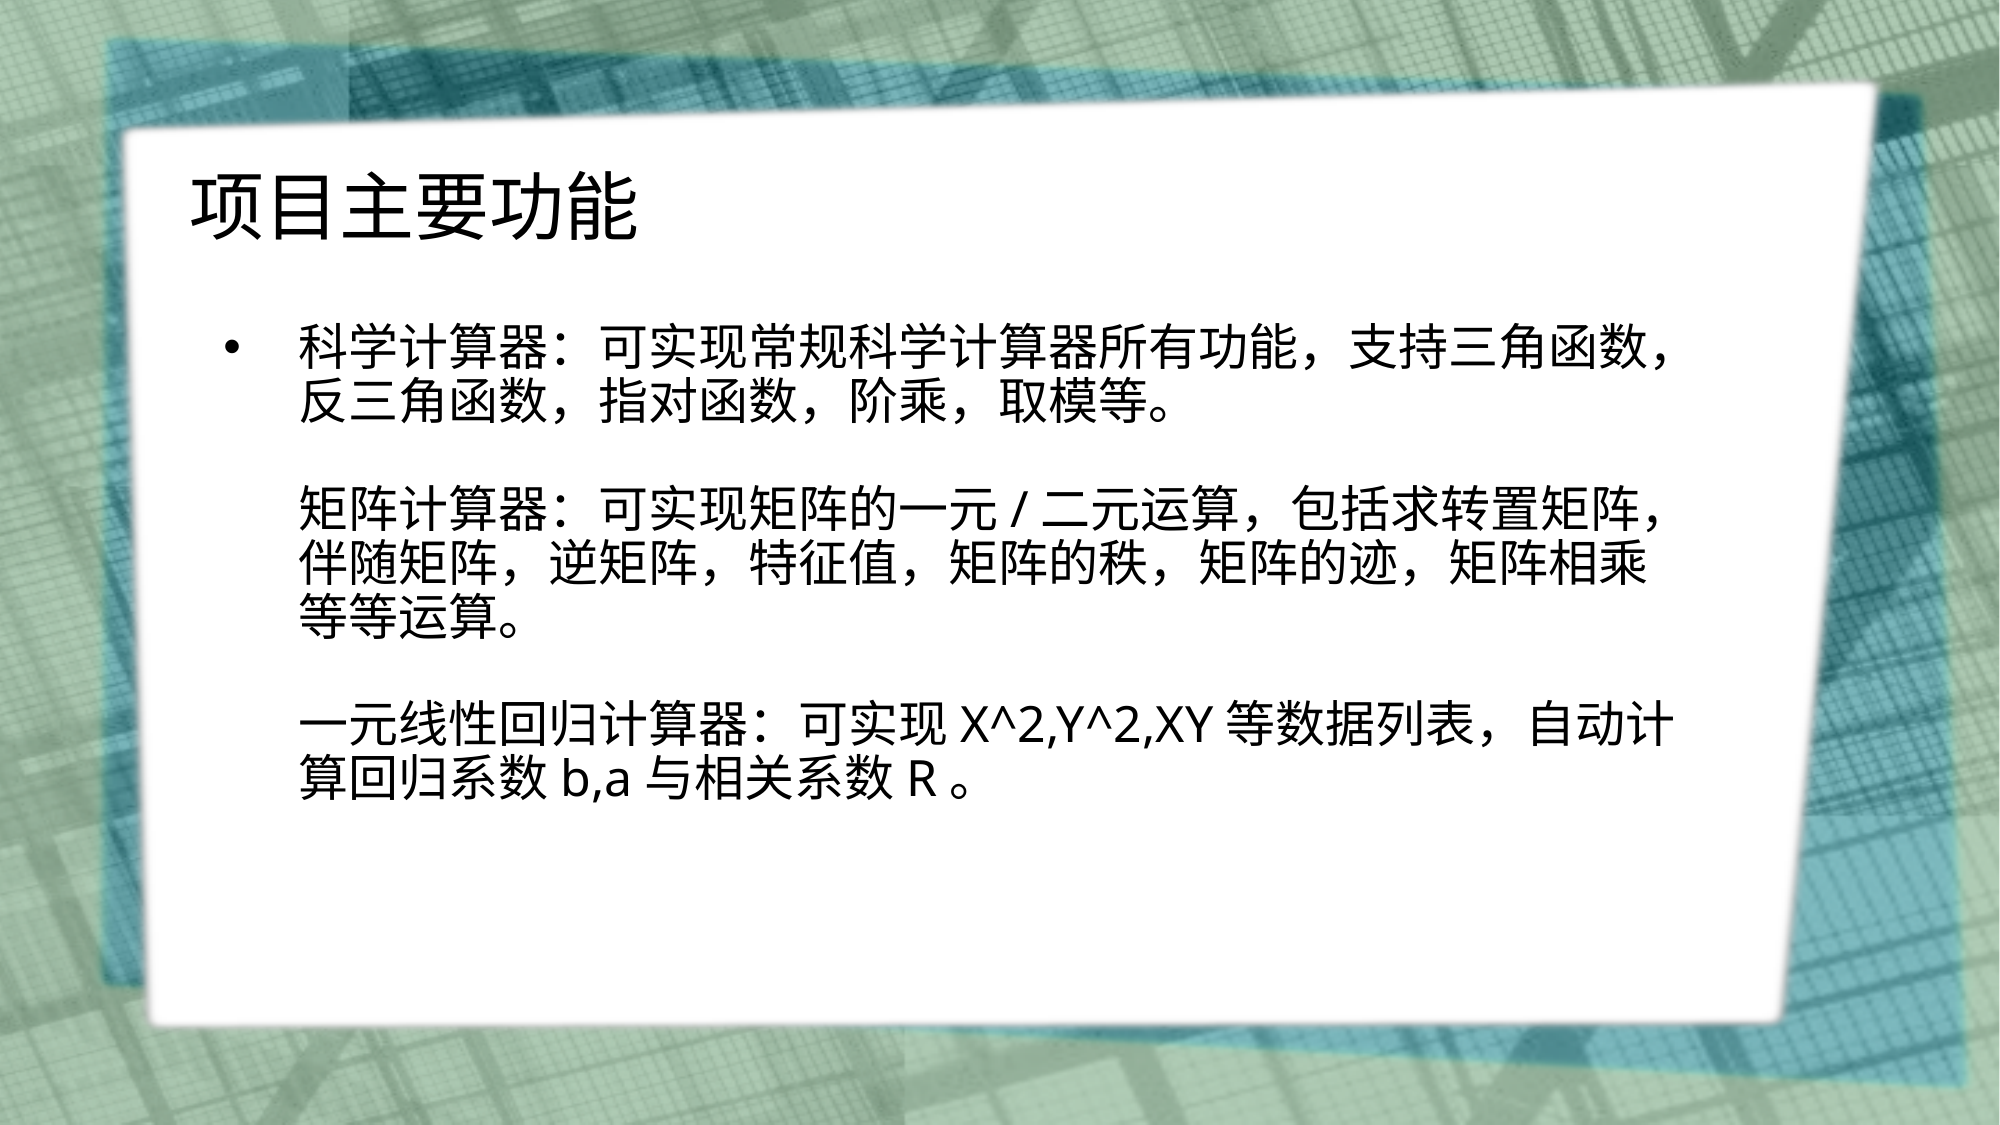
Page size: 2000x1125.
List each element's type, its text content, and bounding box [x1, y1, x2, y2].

title 科学计算器：可实现常规科学计算器所有功能，支持三角函数，反三角函数，指对函数，阶乘，取模等。 矩阵计算器：可实现矩阵的一元/二元运算，包括求转置矩阵，伴随矩阵，逆矩阵，特征值，矩阵的秩，矩阵的迹，矩阵相乘等等运算。 一元线性回归计算器：可实现X^2,Y^2,XY等数据列表，自动计算回归系数b,a与相关系数R。 [208, 314, 1709, 941]
list 项目主要功能 [174, 162, 1525, 350]
picture [0, 0, 2000, 1125]
